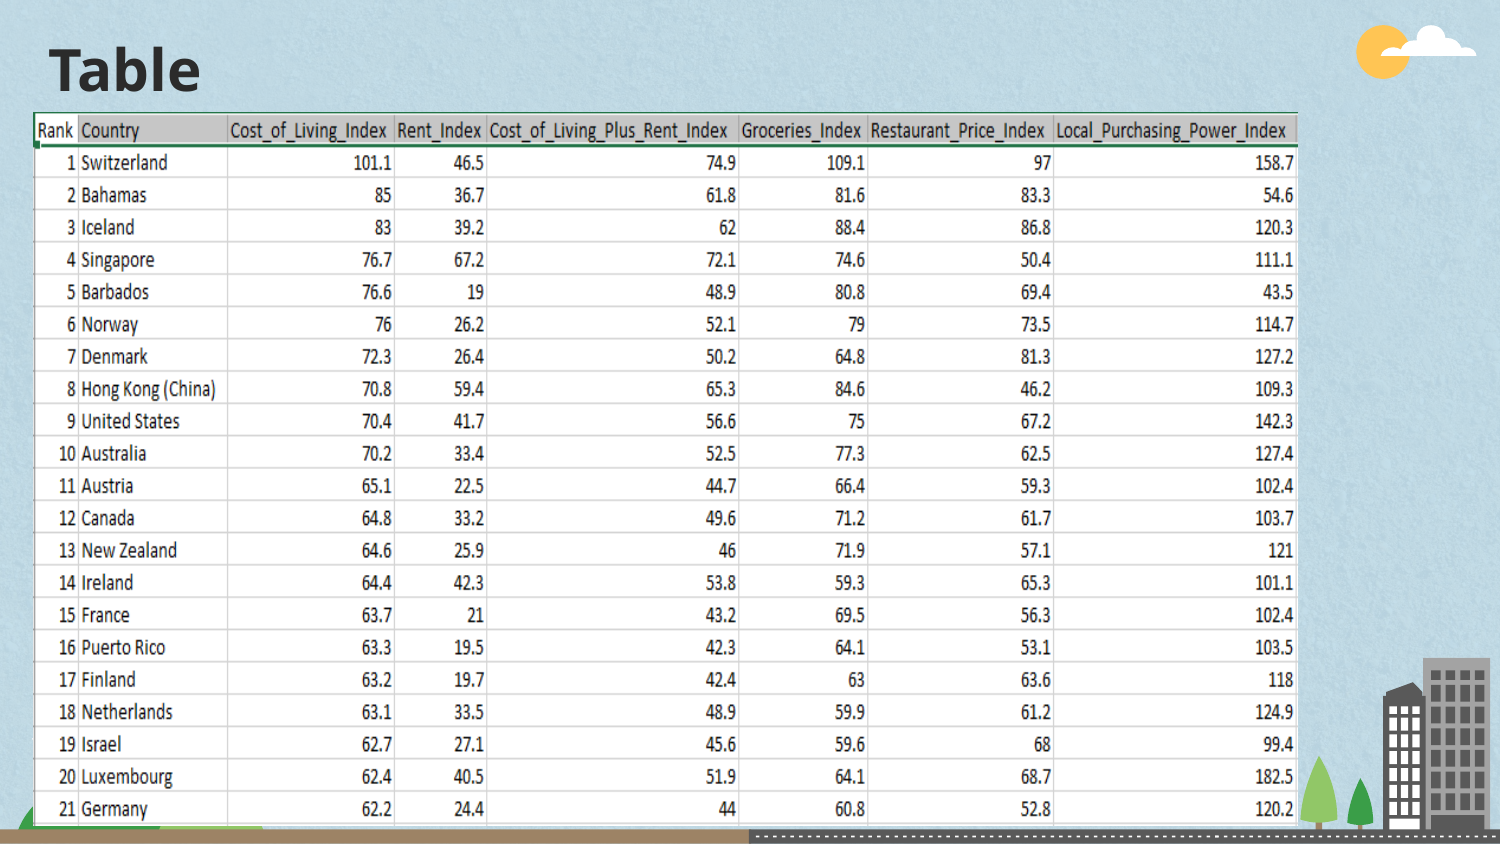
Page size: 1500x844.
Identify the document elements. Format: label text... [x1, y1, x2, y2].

picture [32, 112, 1298, 827]
title Table [33, 17, 1382, 106]
